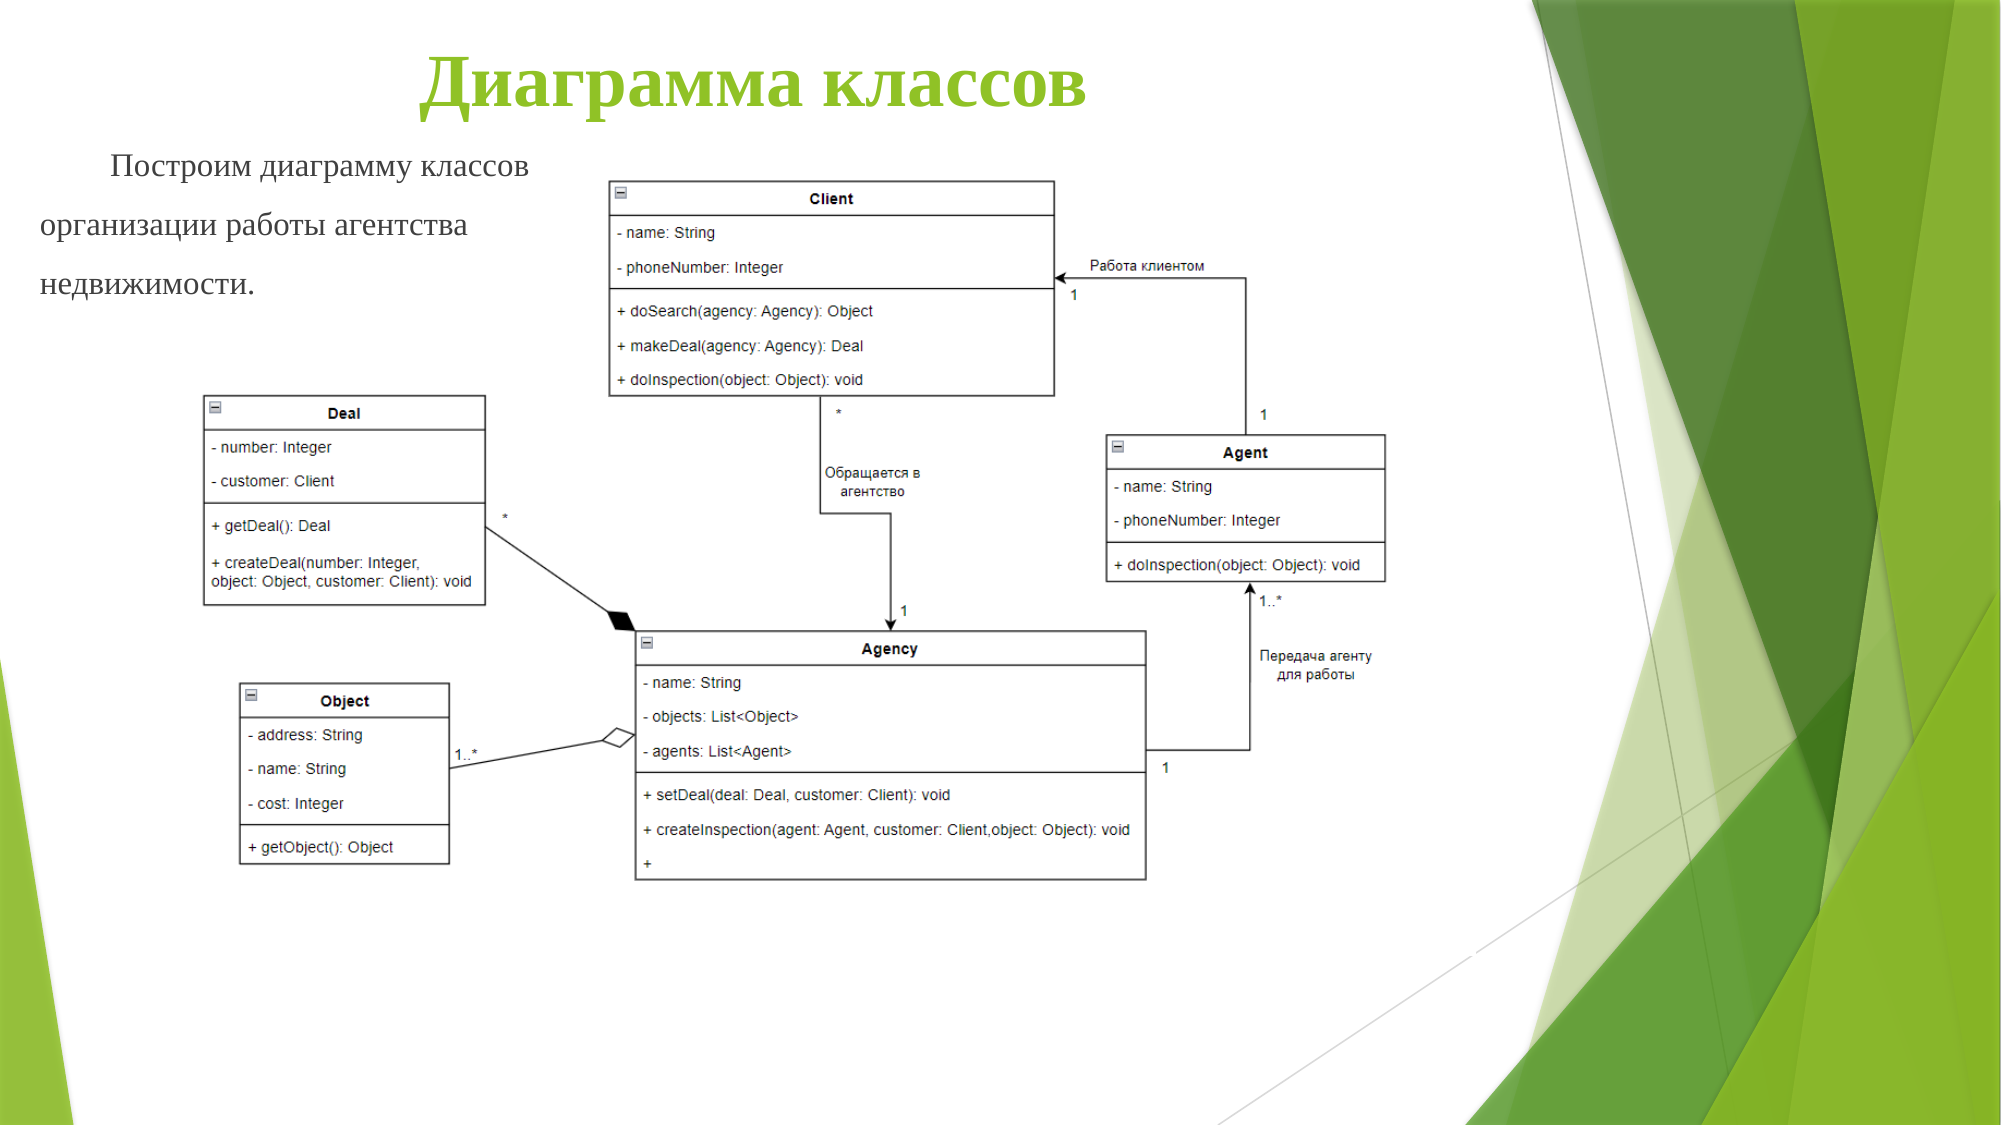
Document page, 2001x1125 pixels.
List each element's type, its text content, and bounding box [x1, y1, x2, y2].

list Построим диаграмму классов организации работы агентства недвижимости. [24, 116, 631, 310]
picture [108, 128, 1476, 957]
title Диаграмма классов [48, 23, 1459, 127]
